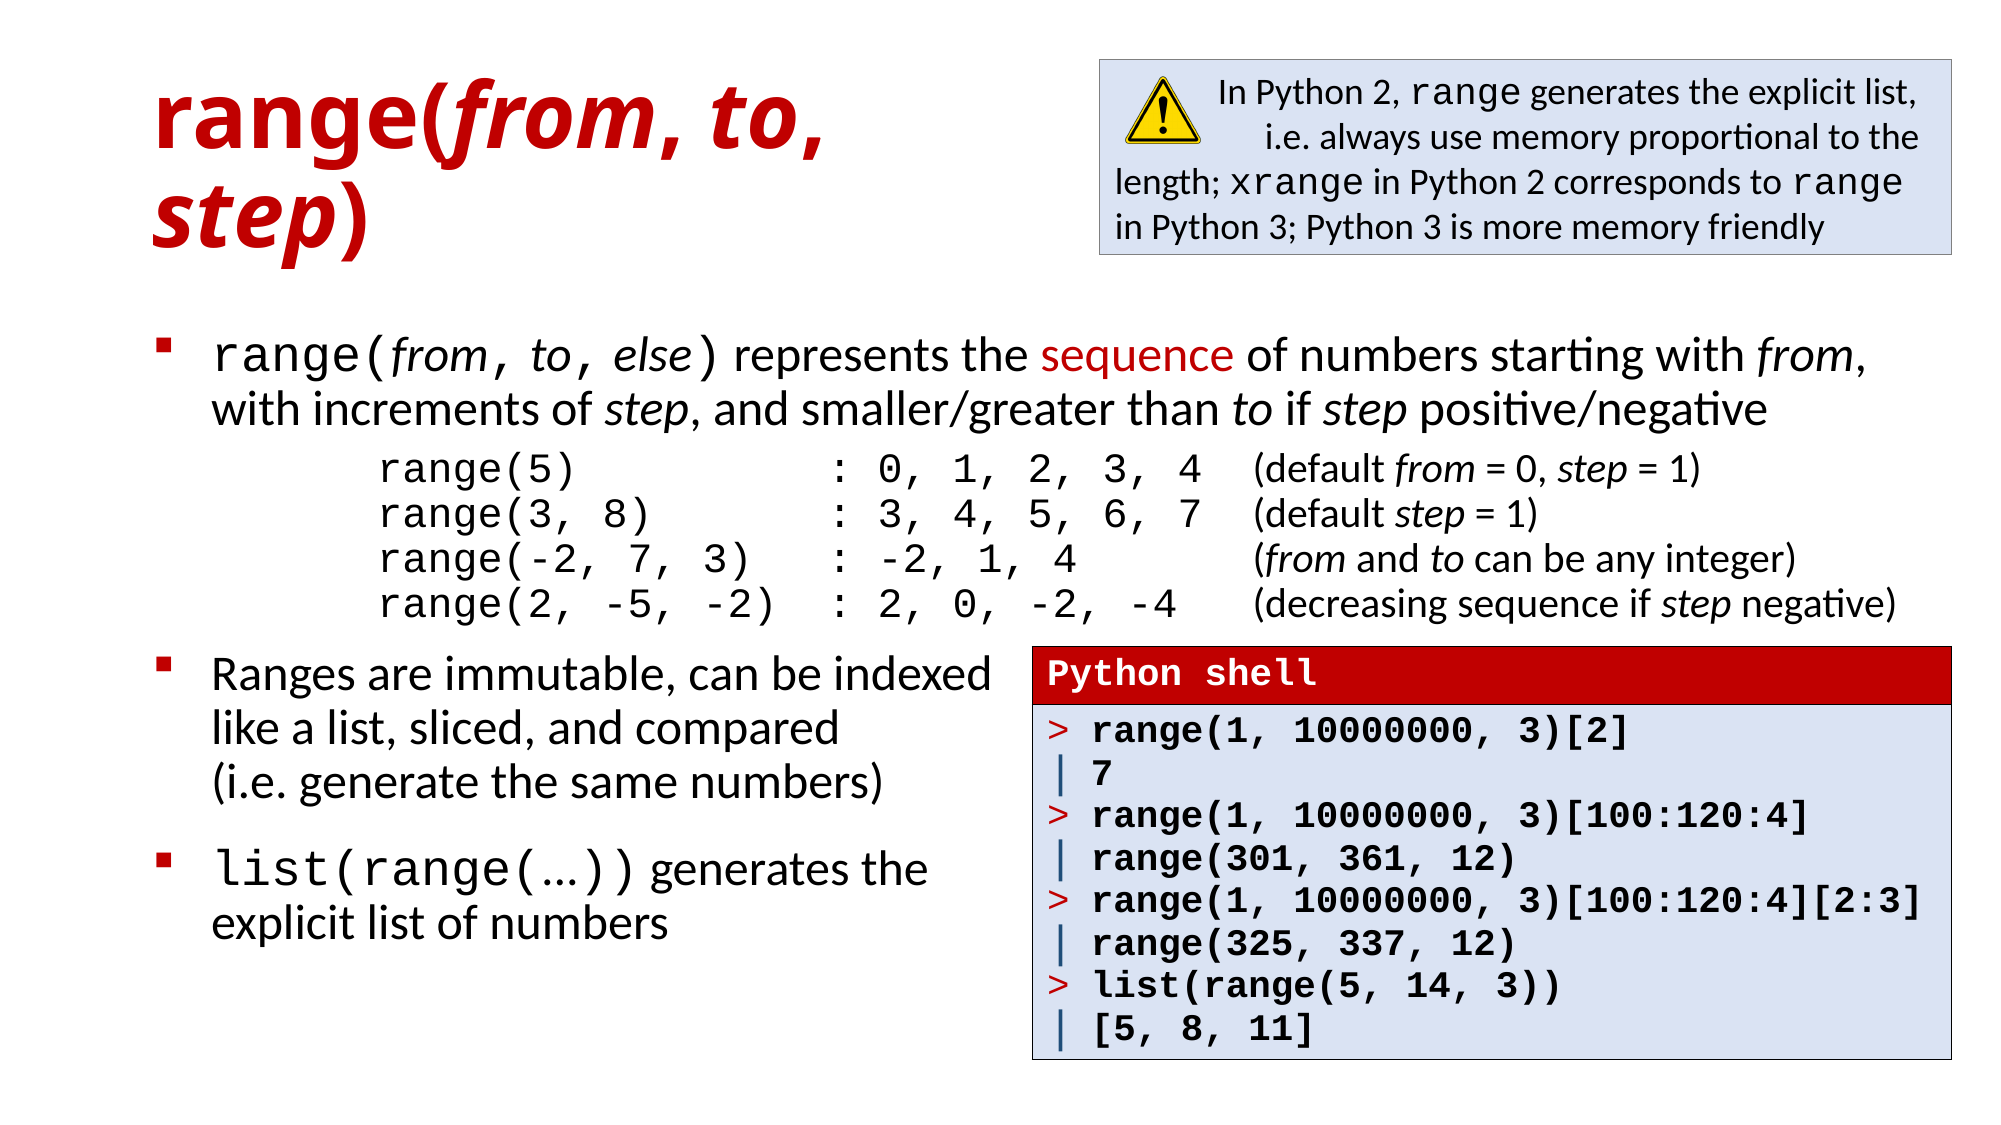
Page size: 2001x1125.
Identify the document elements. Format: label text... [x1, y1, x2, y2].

table_cell range(1, 10000000, 3)[2] 7 range(1, 10000000, 3)[100:120:4] range(301, 361, 12) range(1, 10000000, 3)[100:120:4][2:3] range(325, 337, 12) list(range(5, 14, 3)) [5, 8, 11] [1033, 705, 1951, 1059]
table_header Python shell [1033, 647, 1951, 704]
list range(from, to, else) represents the sequence of numbers starting with from, with increments of step, and smaller/greater than to if step positive/negative range(5) : 0, 1, 2, 3, 4 (default from = 0, step = 1) range(3, 8) : 3, 4, 5, 6, 7 (default step = 1) range(-2, 7, 3) : -2, 1, 4 (from and to can be any integer) range(2, -5, -2) : 2, 0, -2, -4 (decreasing sequence if step negative) Ranges are immutable, can be indexed like a list, sliced, and compared (i.e. generate the same numbers) list(range(...)) generates the explicit list of numbers [137, 320, 1925, 998]
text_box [1099, 59, 1952, 257]
title range(from, to, step) [137, 59, 981, 278]
